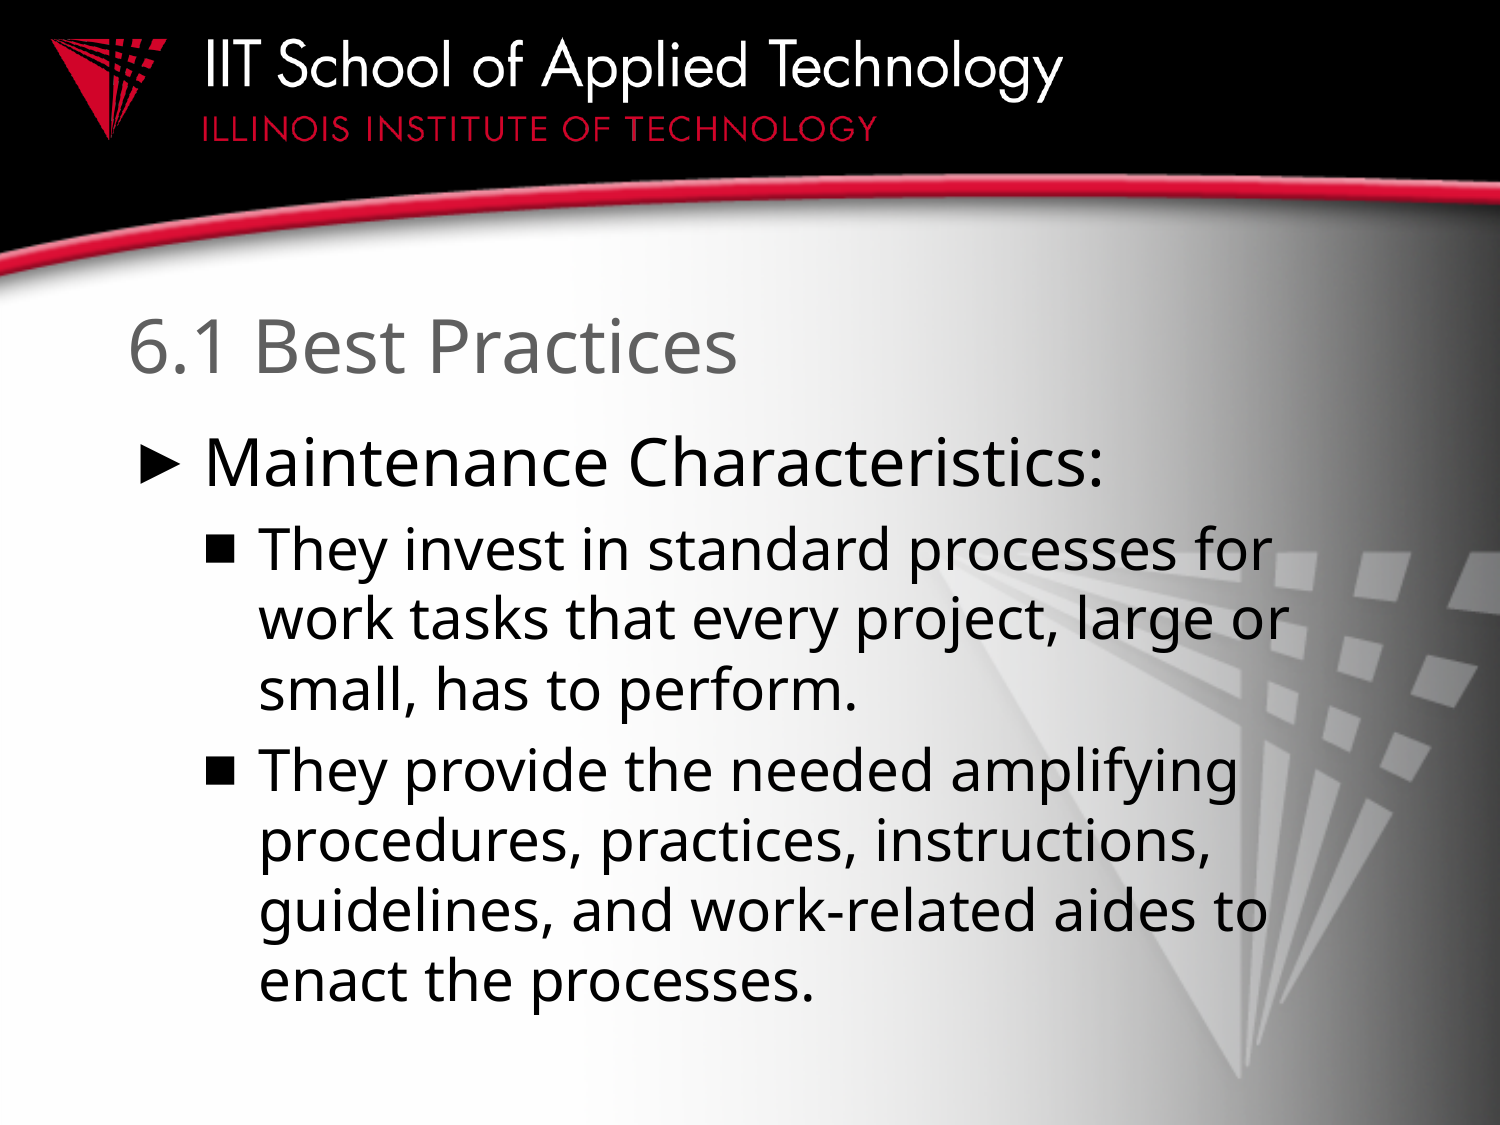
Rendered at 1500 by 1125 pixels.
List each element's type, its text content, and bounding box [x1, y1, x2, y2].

title 6.1 Best Practices [112, 249, 1388, 412]
list Maintenance Characteristics: They invest in standard processes for work tasks that every project, large or small, has to perform. They provide the needed amplifying procedures, practices, instructions, guidelines, and work-related aides to enact the processes. [112, 412, 1388, 1088]
picture [0, 0, 1500, 1125]
